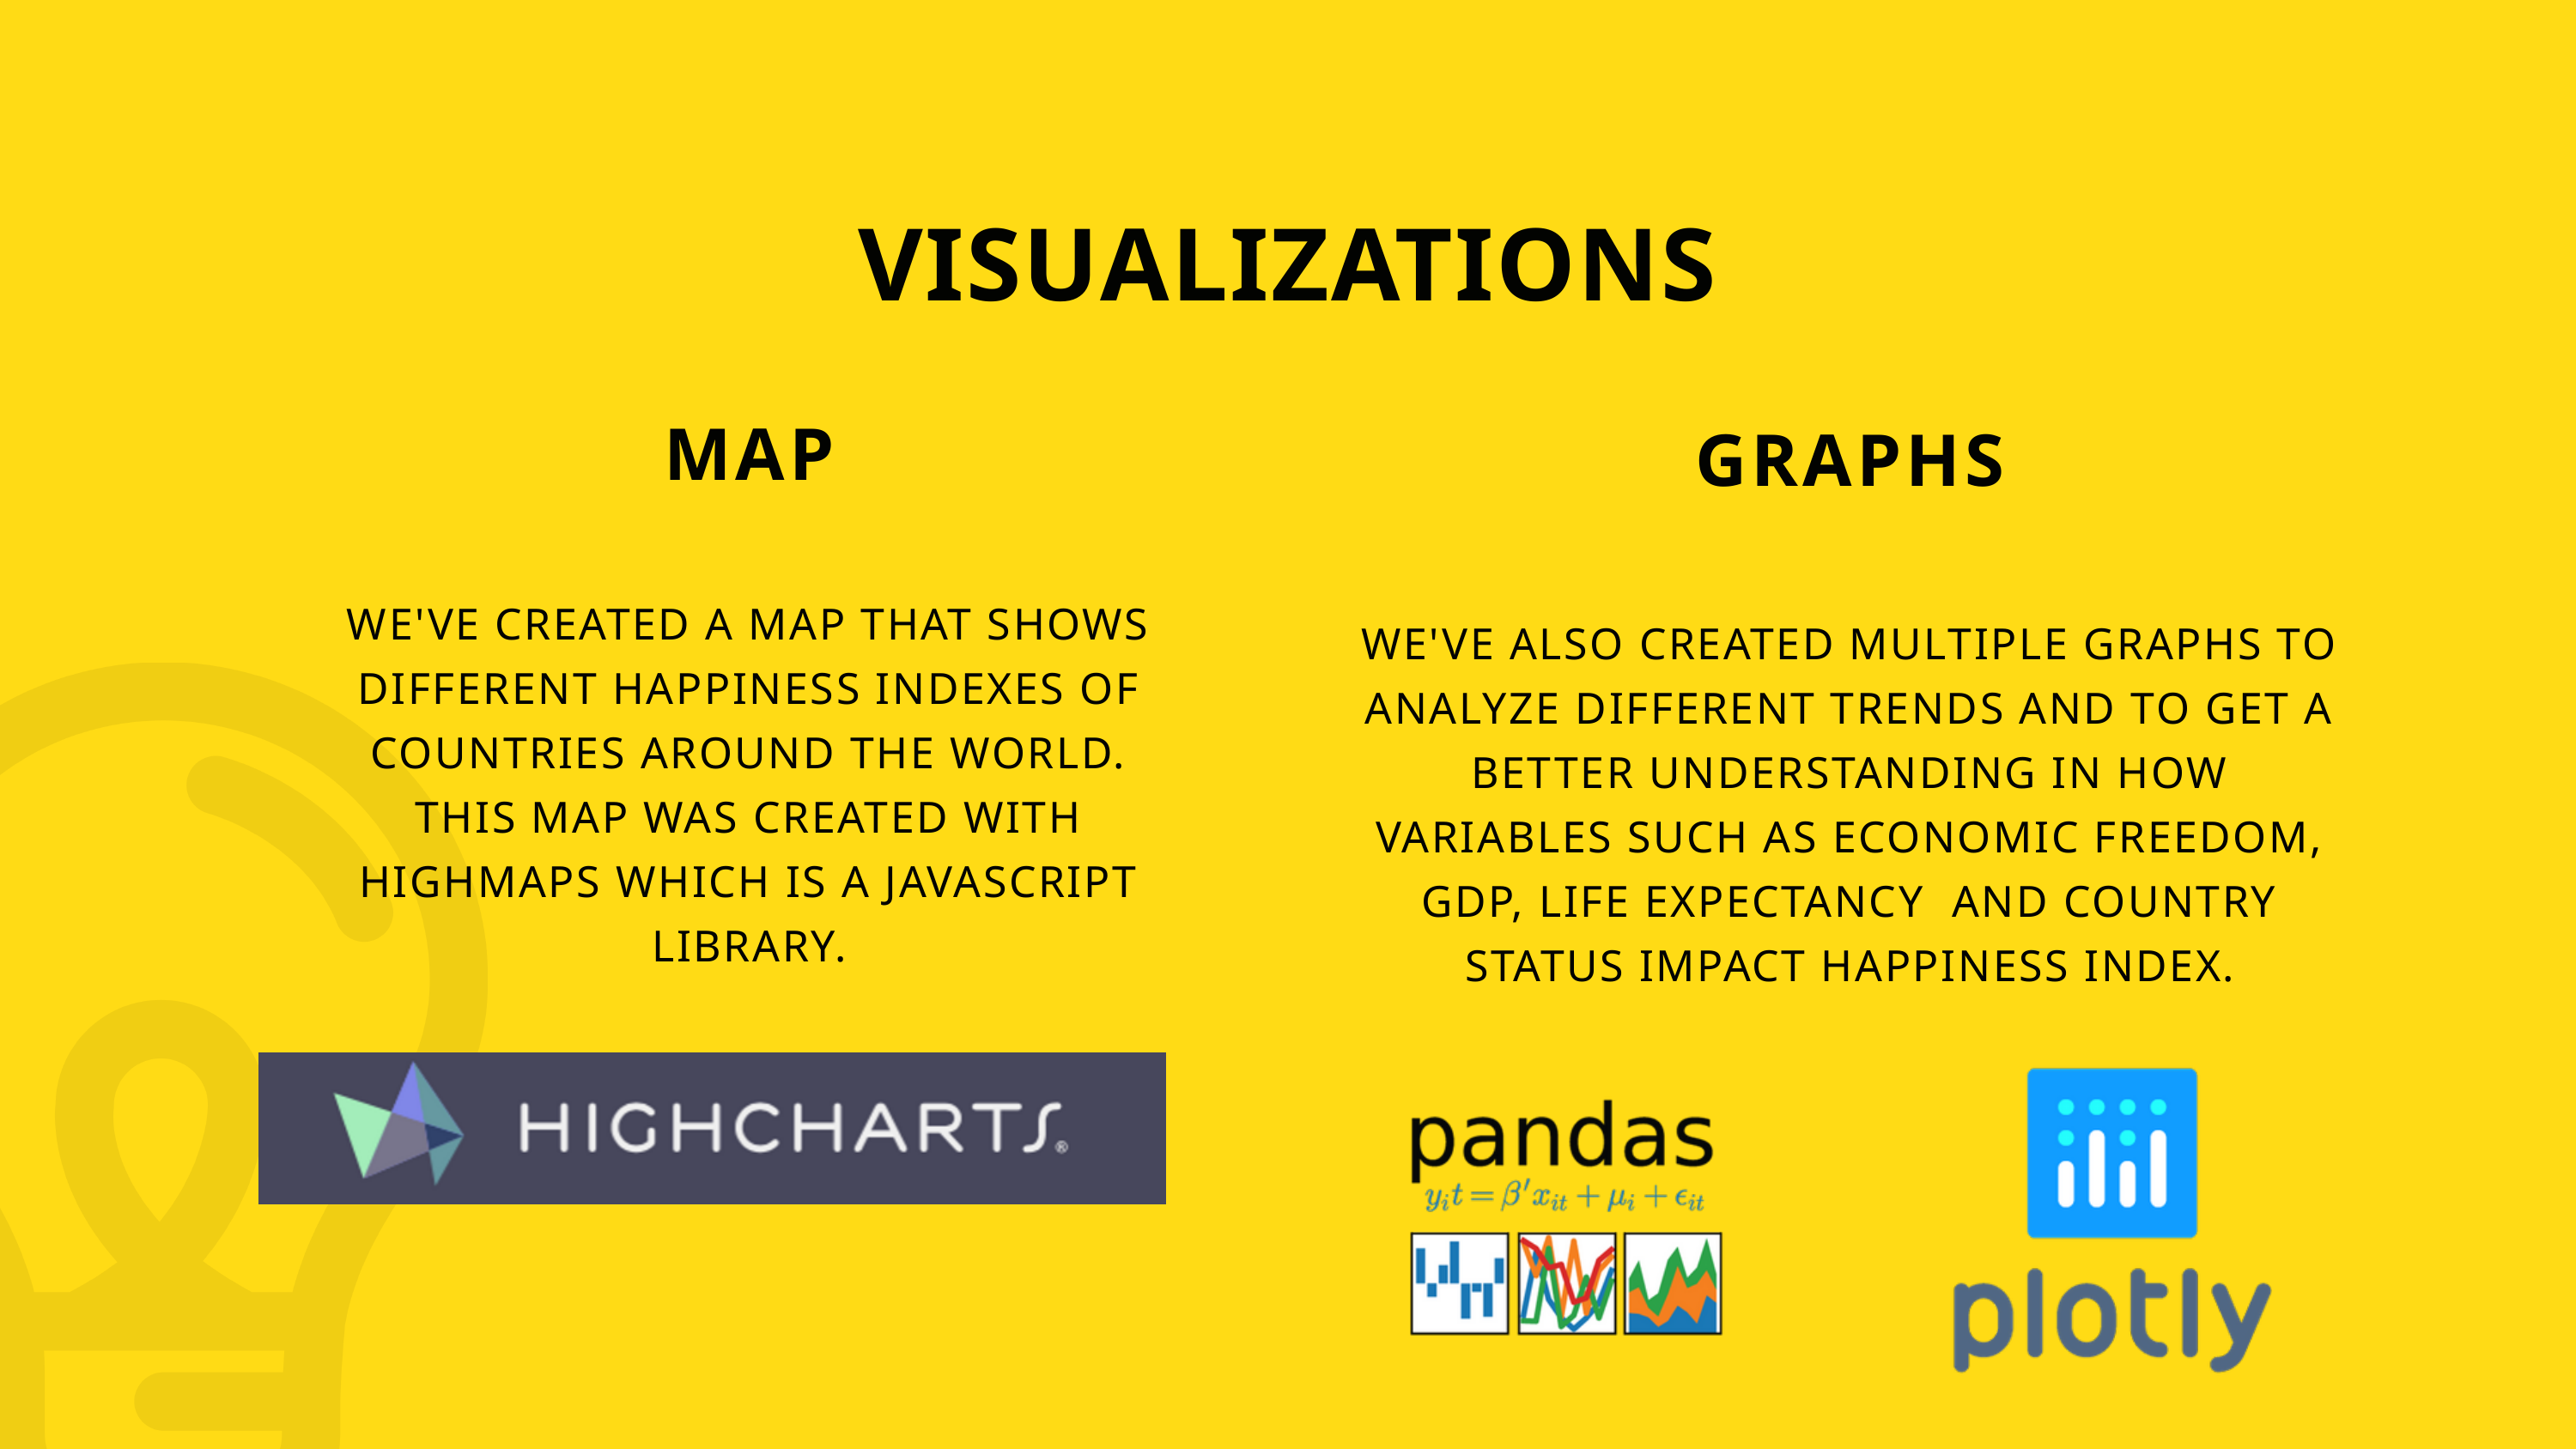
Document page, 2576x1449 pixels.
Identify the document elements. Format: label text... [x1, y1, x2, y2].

picture [1280, 1024, 1851, 1419]
text_box VISUALIZATIONS [462, 210, 2114, 322]
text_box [1352, 322, 2348, 987]
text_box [332, 326, 1166, 902]
picture [0, 662, 1166, 1449]
picture [1923, 1038, 2303, 1404]
